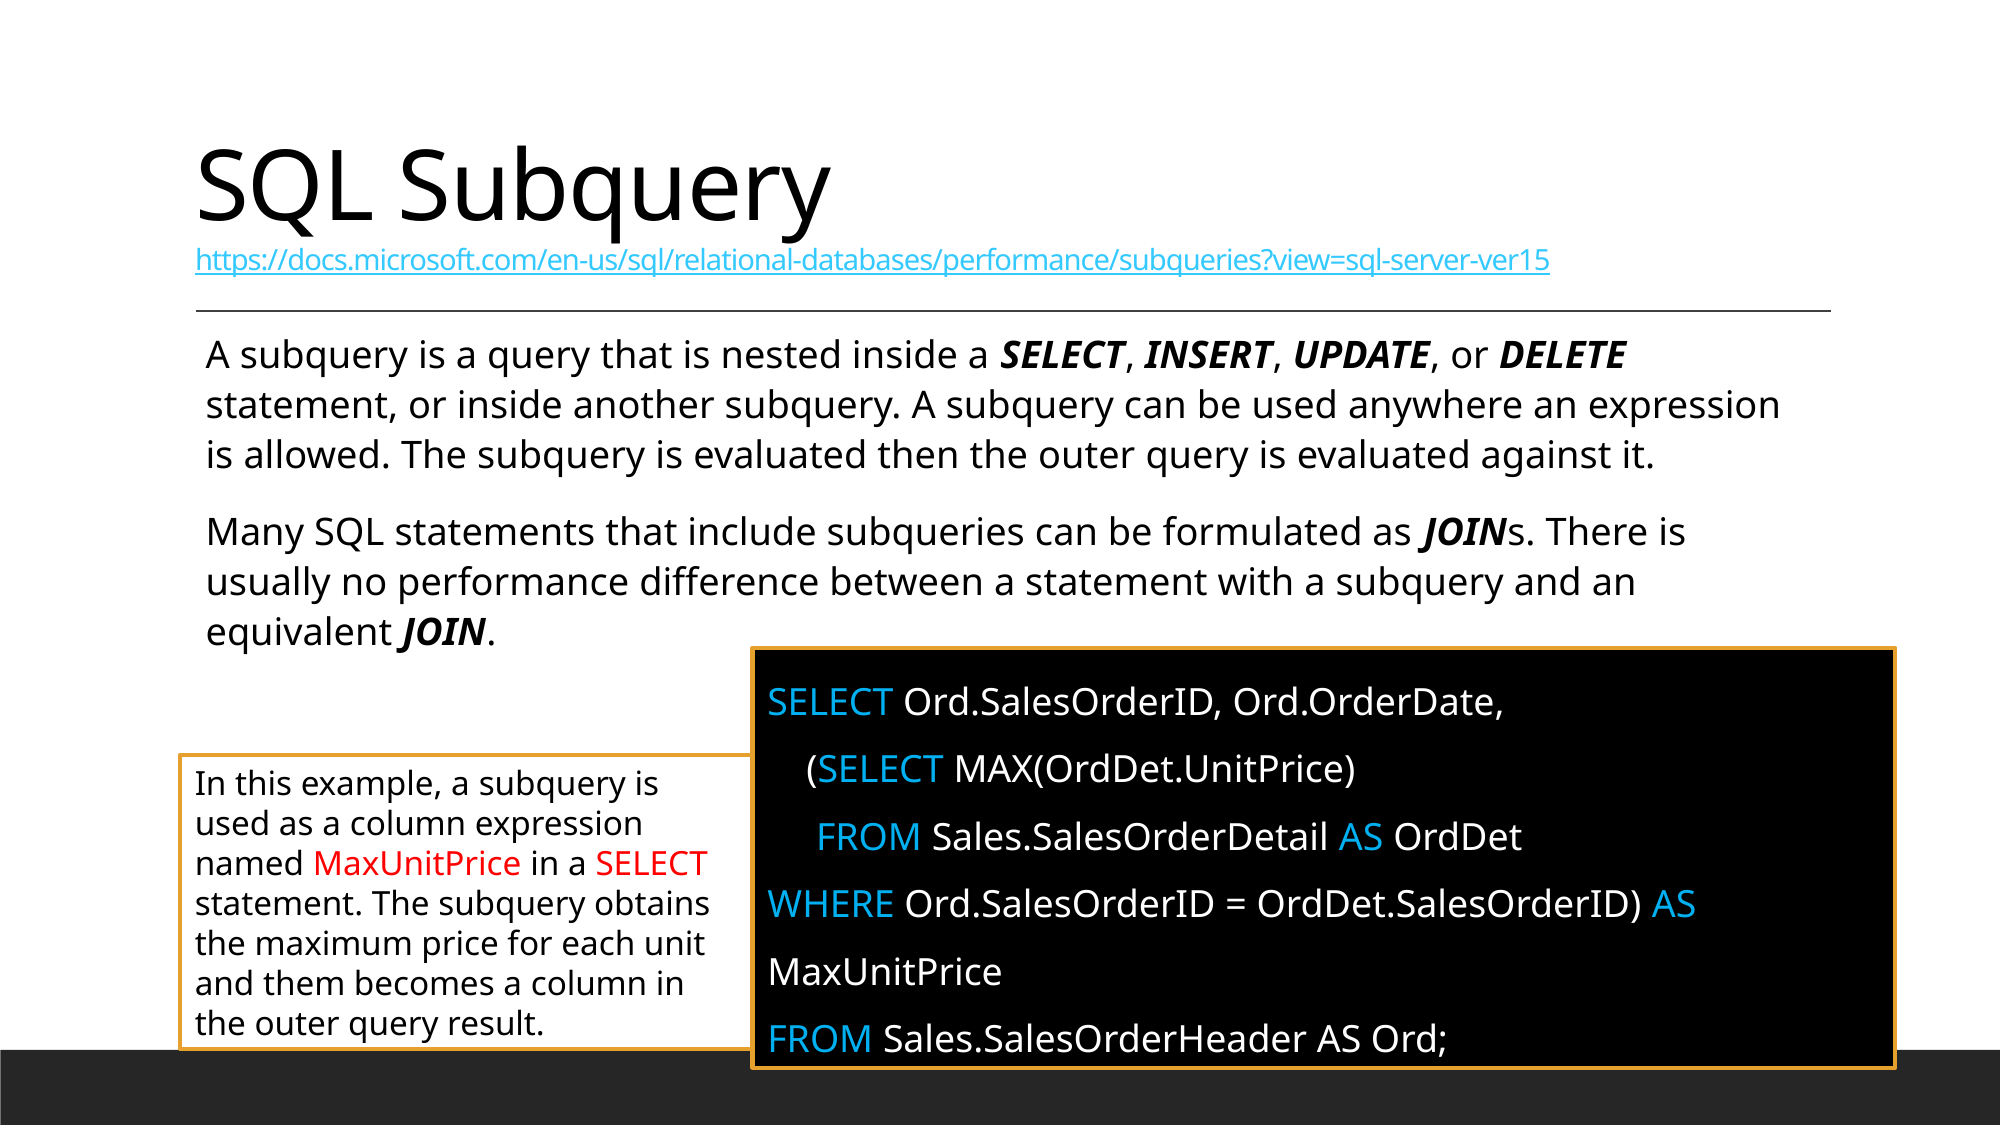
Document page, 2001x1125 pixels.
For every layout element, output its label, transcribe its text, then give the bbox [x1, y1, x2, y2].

text_box SELECT Ord.SalesOrderID, Ord.OrderDate, (SELECT MAX(OrdDet.UnitPrice) FROM Sales.SalesOrderDetail AS OrdDet WHERE Ord.SalesOrderID = OrdDet.SalesOrderID) AS MaxUnitPrice FROM Sales.SalesOrderHeader AS Ord; [752, 647, 1896, 1068]
list A subquery is a query that is nested inside a SELECT, INSERT, UPDATE, or DELETE statement, or inside another subquery. A subquery can be used anywhere an expression is allowed. The subquery is evaluated then the outer query is evaluated against it. Many SQL statements that include subqueries can be formulated as JOINs. There is usually no performance difference between a statement with a subquery and an equivalent JOIN. [192, 310, 1808, 669]
title SQL Subquery https://docs.microsoft.com/en-us/sql/relational-databases/performance/subqueries?view=sql-server-ver15 [180, 47, 1830, 285]
text_box In this example, a subquery is used as a column expression named MaxUnitPrice in a SELECT statement. The subquery obtains the maximum price for each unit and them becomes a column in the outer query result. [179, 754, 753, 1049]
